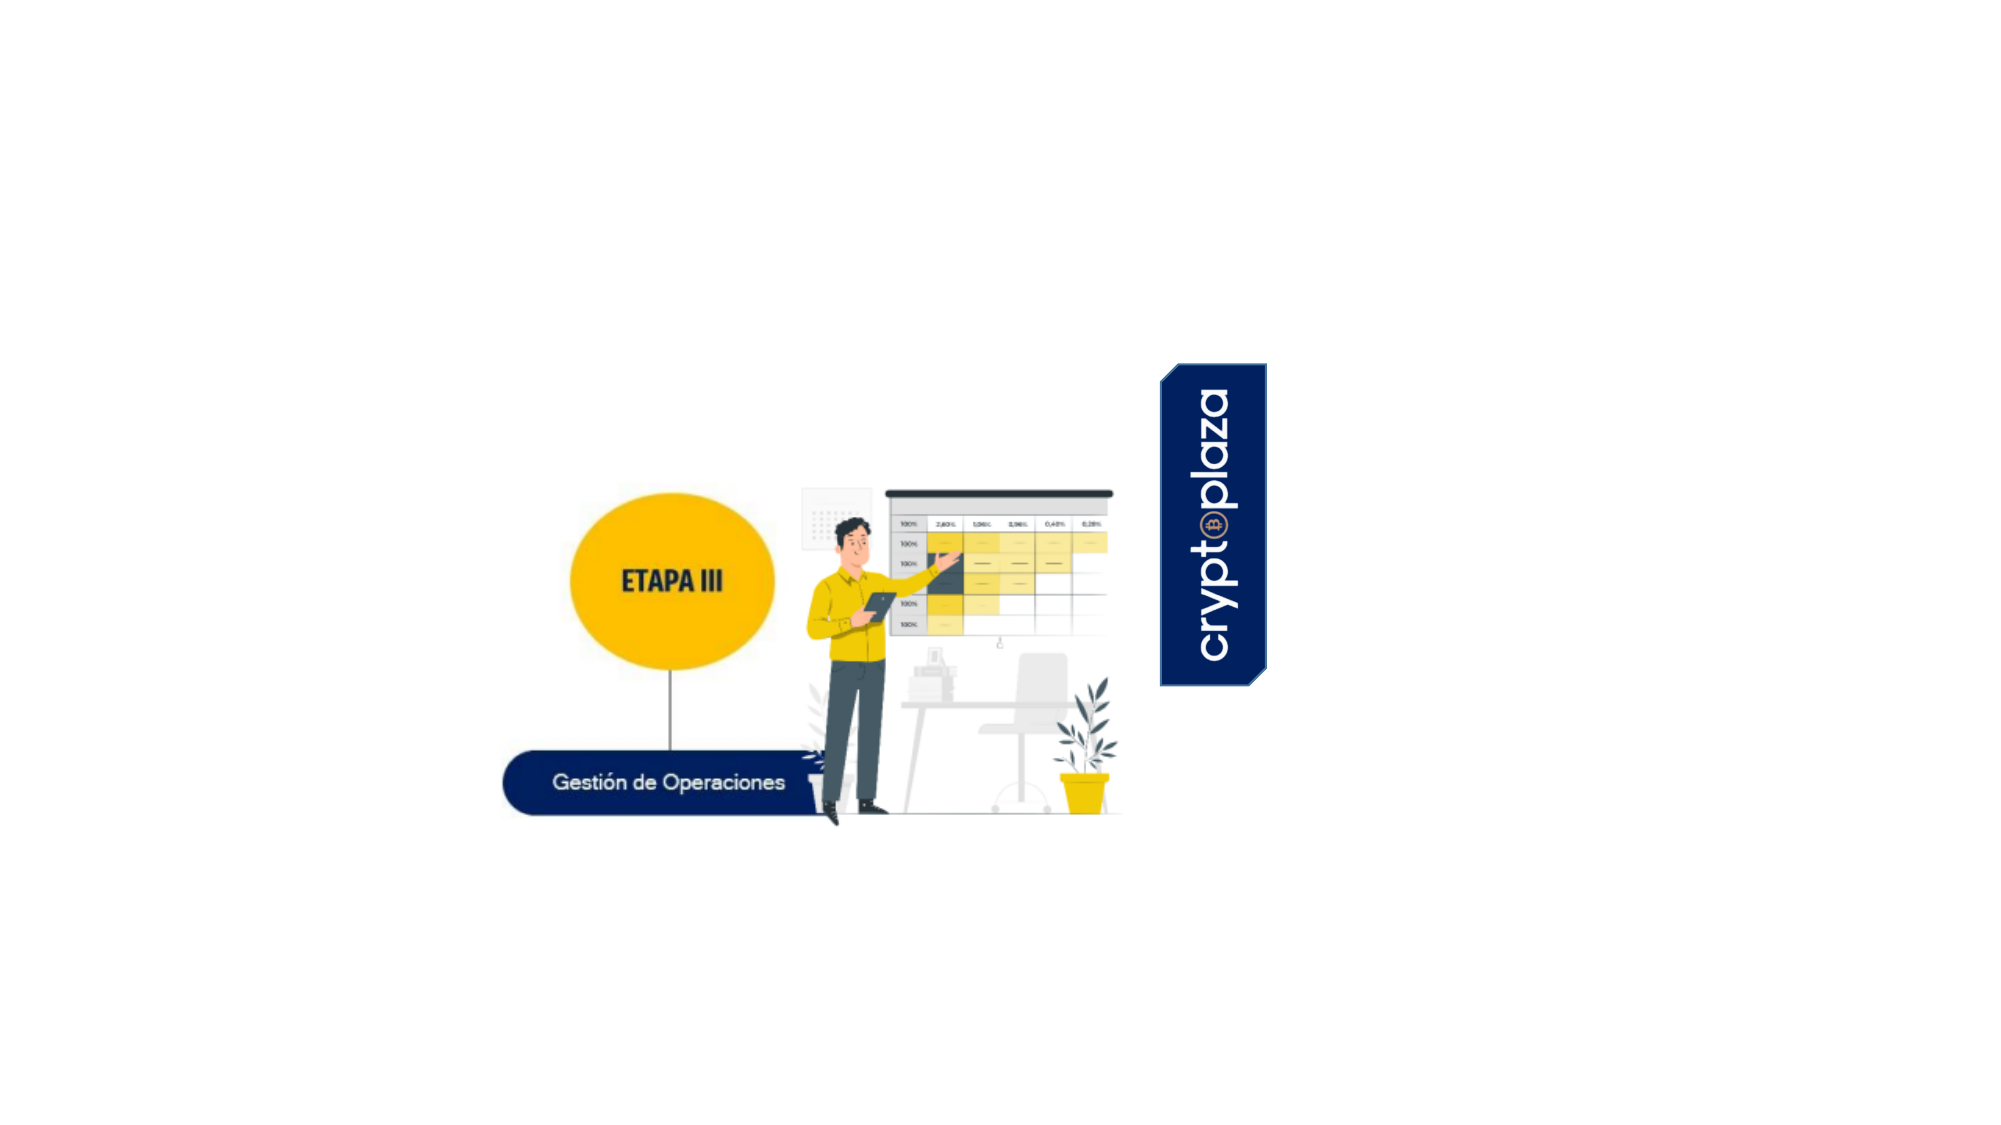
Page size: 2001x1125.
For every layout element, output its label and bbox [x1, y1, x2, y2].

picture [388, 313, 1450, 879]
